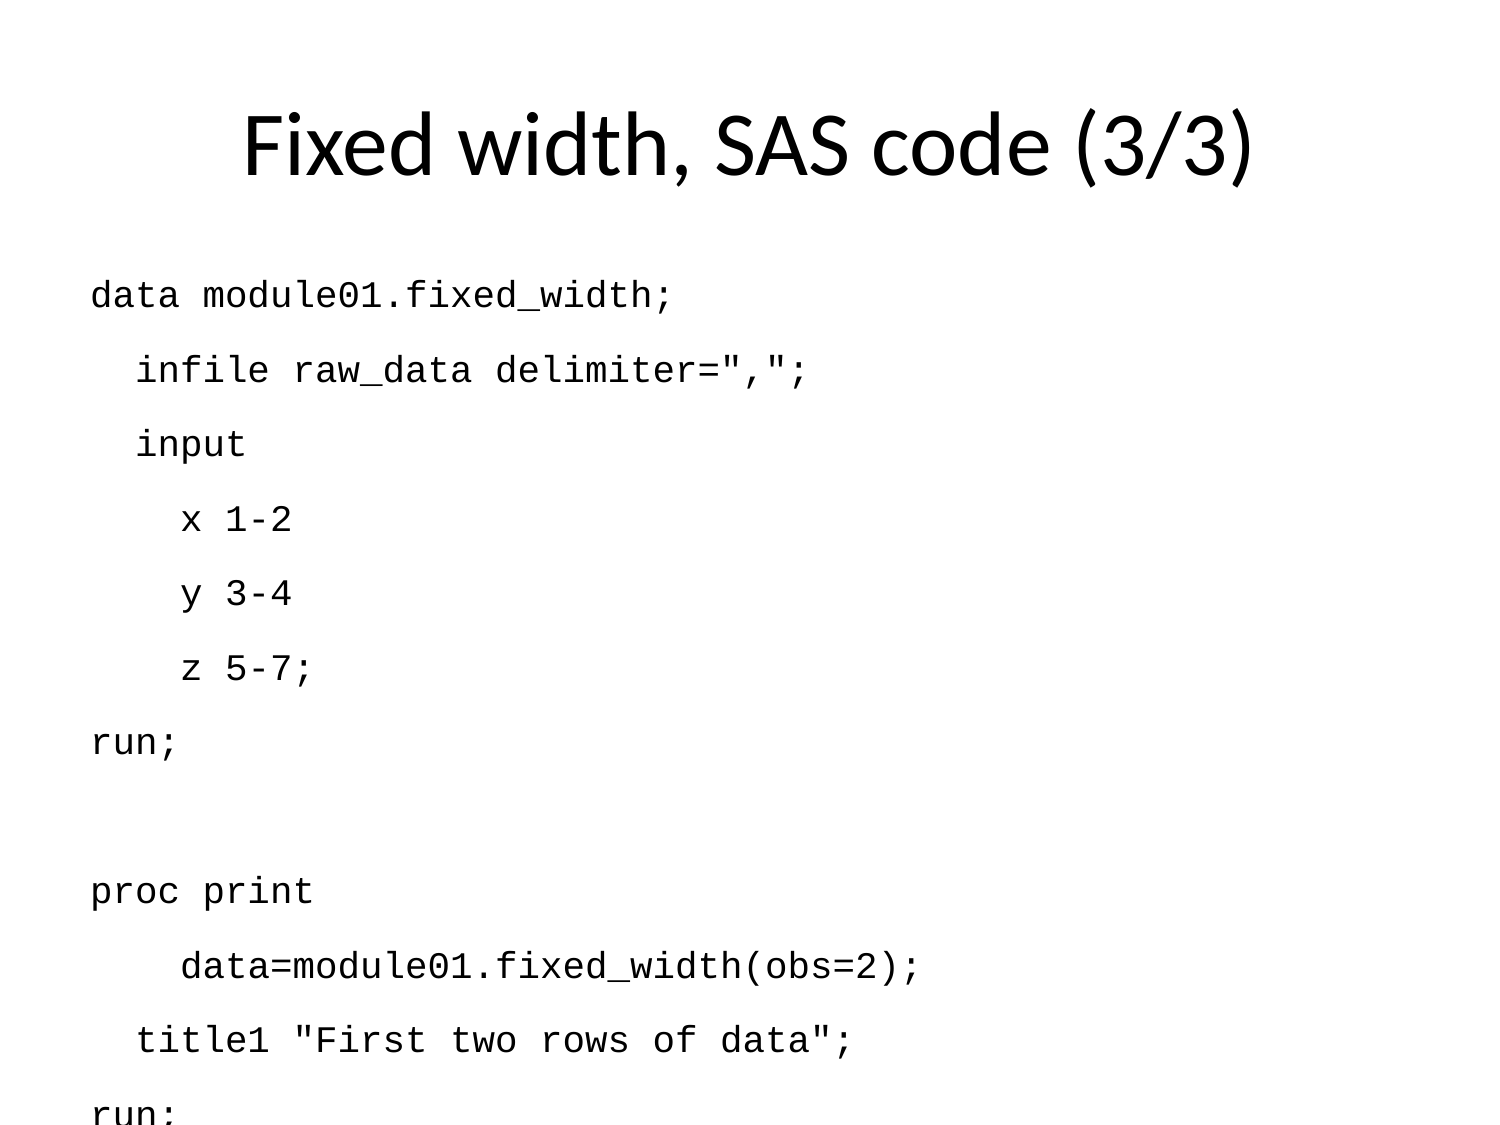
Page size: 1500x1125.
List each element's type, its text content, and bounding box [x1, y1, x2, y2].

title Fixed width, SAS code (3/3) [75, 45, 1425, 233]
list data module01.fixed_width; infile raw_data delimiter=","; input x 1-2 y 3-4 z 5-7; run; proc print data=module01.fixed_width(obs=2); title1 "First two rows of data"; run; ods pdf close; [75, 262, 1425, 1005]
